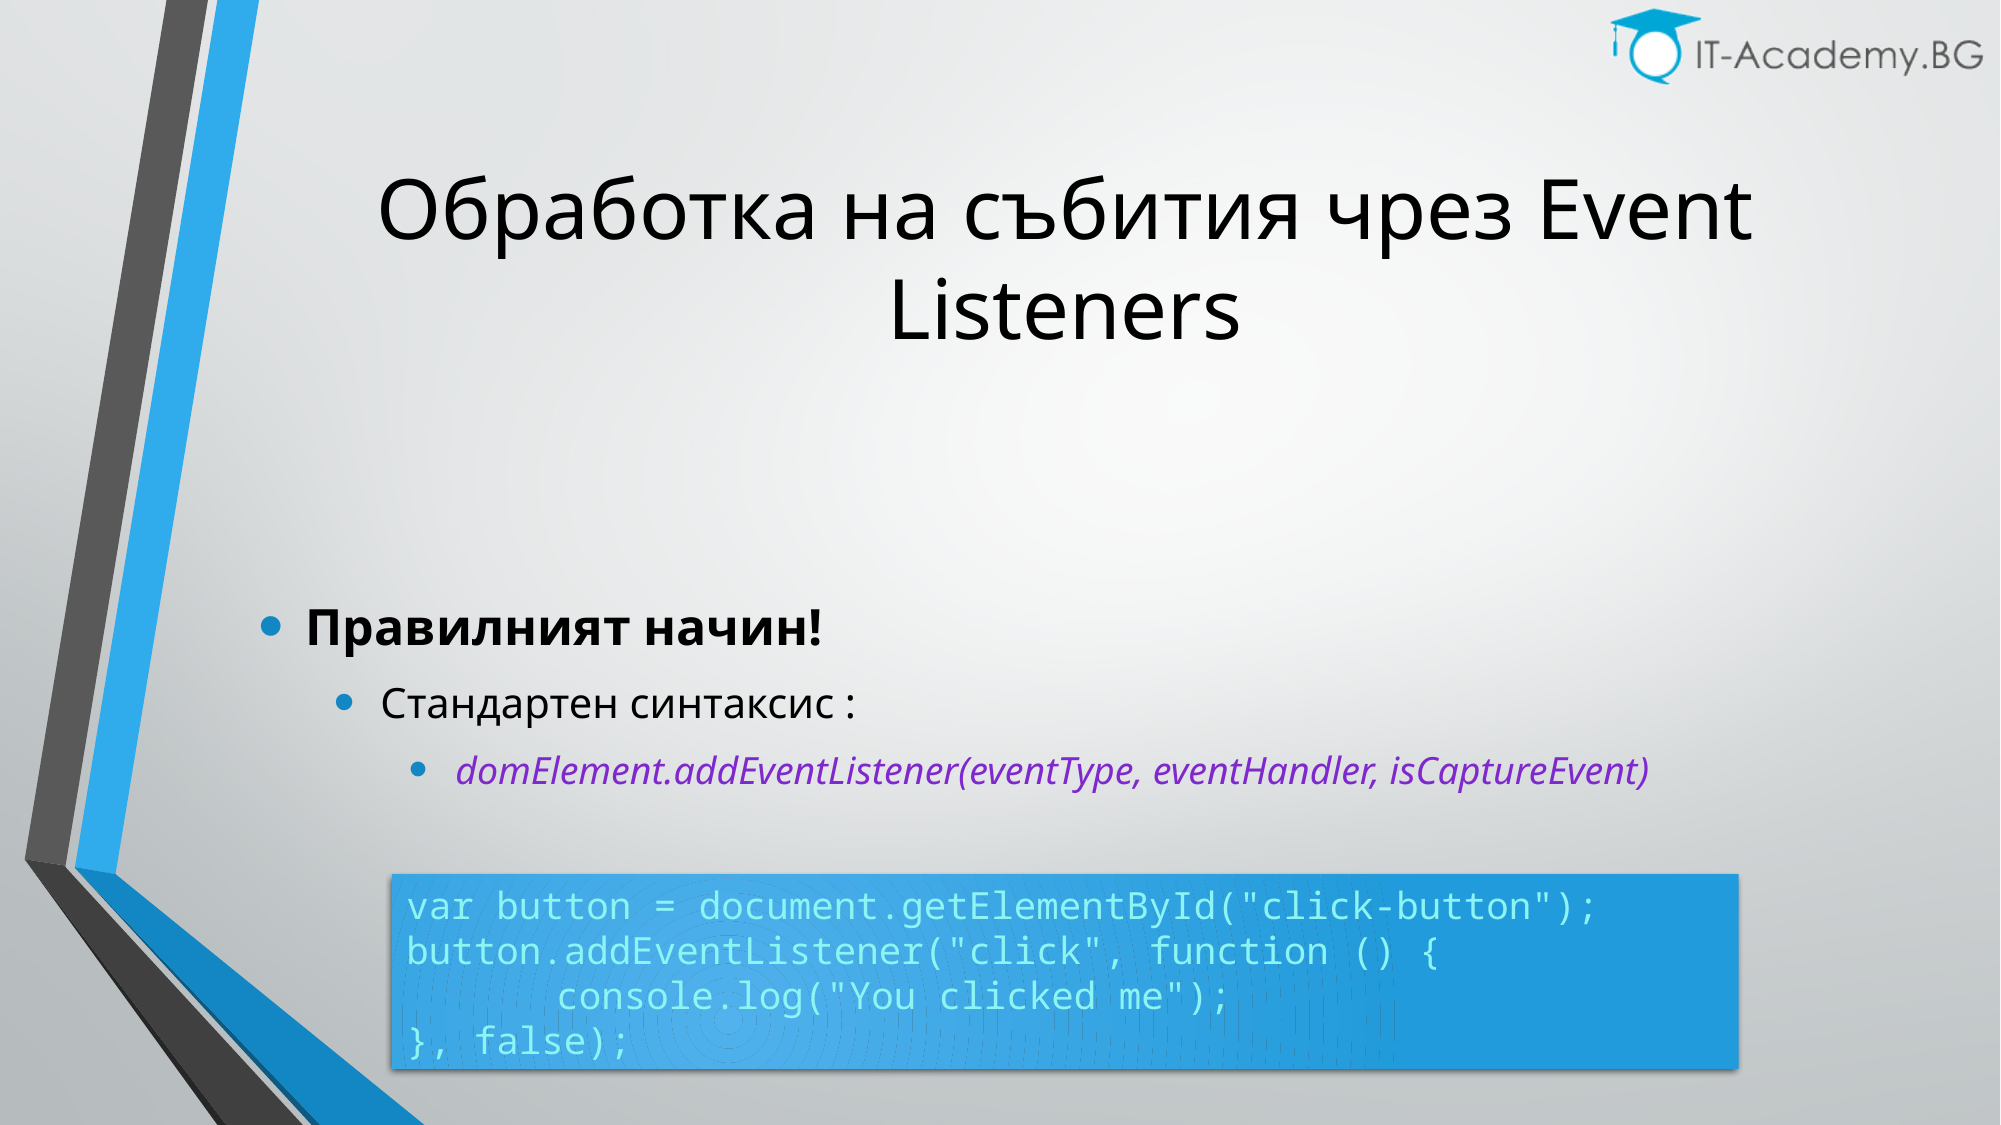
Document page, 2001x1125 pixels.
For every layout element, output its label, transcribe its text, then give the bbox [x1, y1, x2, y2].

title Обработка на събития чрез Event Listeners [243, 112, 1887, 400]
list Правилният начин! Стандартен синтаксис : domElement.addEventListener(eventType, eventHandler, isCaptureEvent) [243, 437, 1887, 950]
picture [1609, 7, 1985, 94]
text_box var button = document.getElementById("click-button"); button.addEventListener("click", function () { console.log("You clicked me"); }, false); [391, 874, 1739, 1069]
